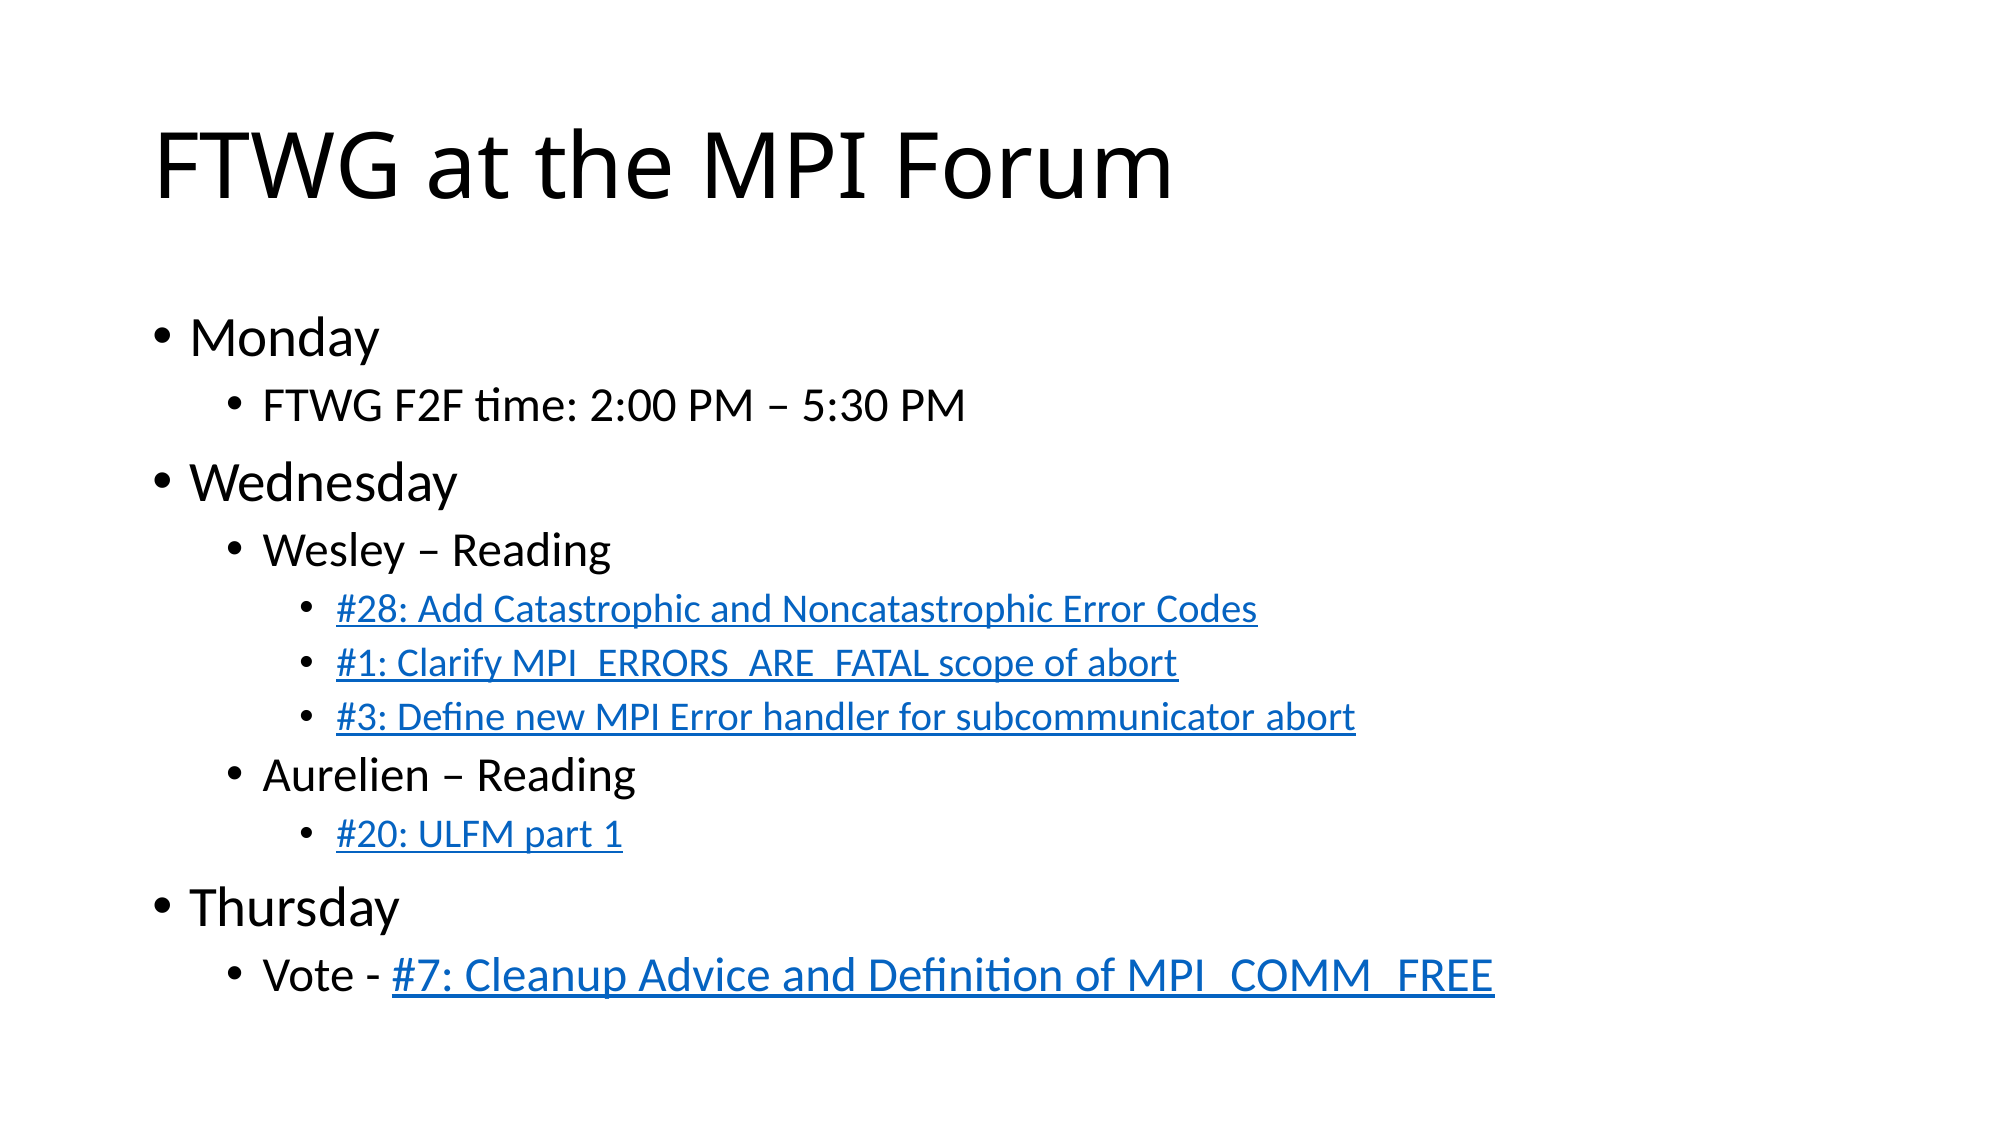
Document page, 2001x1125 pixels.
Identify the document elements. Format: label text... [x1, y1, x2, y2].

list Monday FTWG F2F time: 2:00 PM – 5:30 PM Wednesday Wesley – Reading #28: Add Catastrophic and Noncatastrophic Error Codes #1: Clarify MPI_ERRORS_ARE_FATAL scope of abort #3: Define new MPI Error handler for subcommunicator abort Aurelien – Reading #20: ULFM part 1 Thursday Vote - #7: Cleanup Advice and Definition of MPI_COMM_FREE [137, 299, 1863, 1014]
title FTWG at the MPI Forum [137, 59, 1863, 278]
